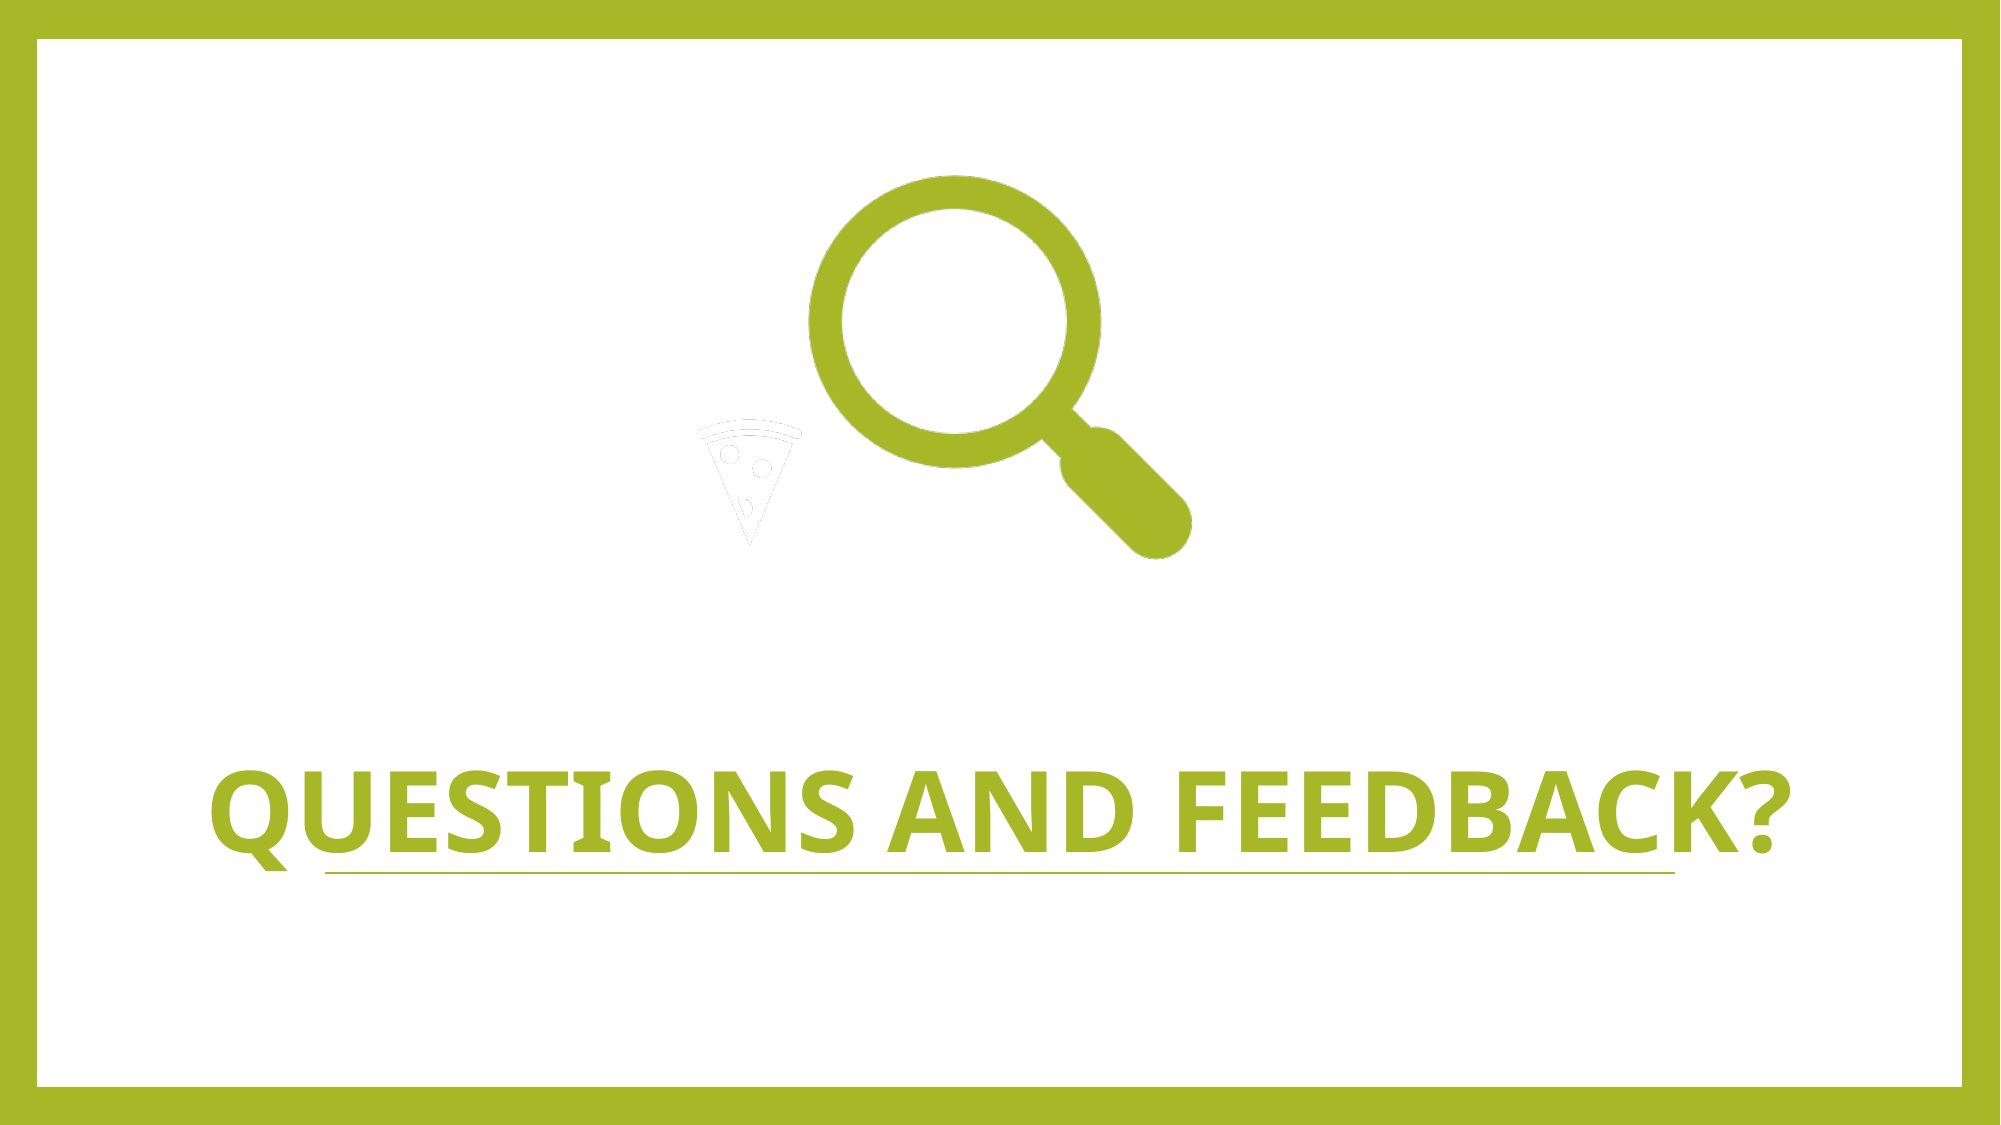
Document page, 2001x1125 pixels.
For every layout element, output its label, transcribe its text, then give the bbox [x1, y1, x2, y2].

picture [674, 137, 1230, 597]
text_box [36, 38, 1963, 1088]
title Questions and feedback? [182, 638, 1818, 884]
